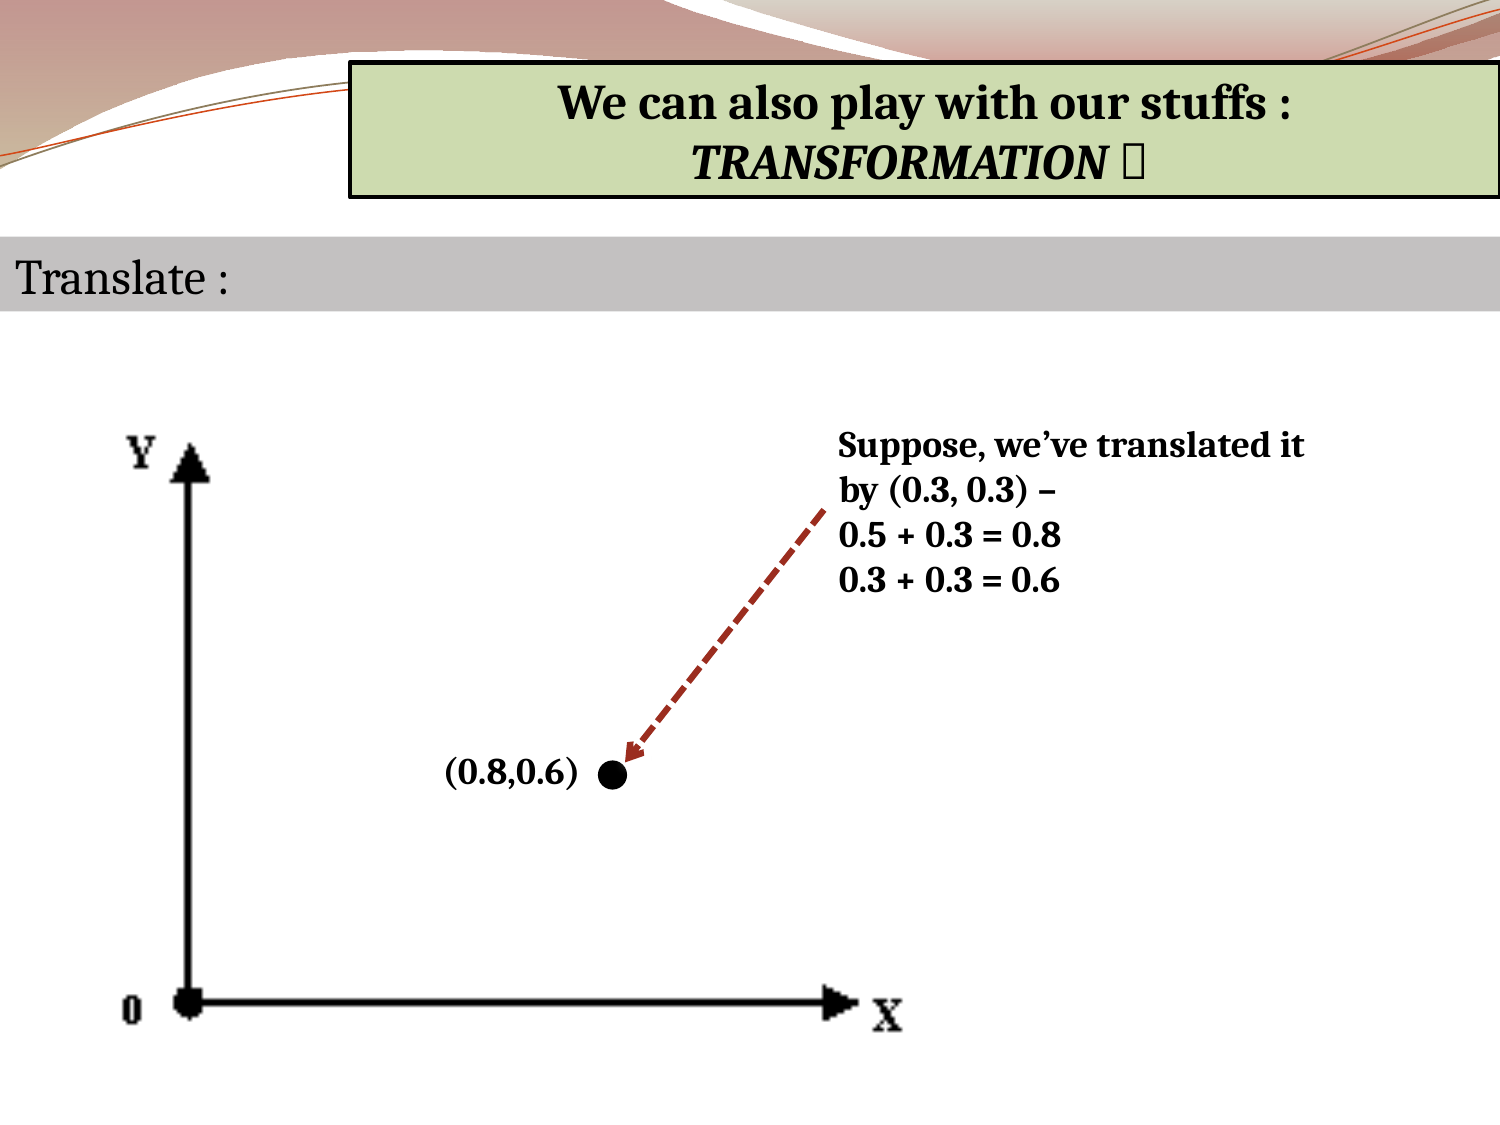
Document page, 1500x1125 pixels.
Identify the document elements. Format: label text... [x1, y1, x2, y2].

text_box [624, 412, 1351, 763]
picture [99, 412, 951, 1076]
text_box We can also play with our stuffs : TRANSFORMATION  [350, 62, 1500, 198]
text_box Translate : [0, 236, 1500, 312]
